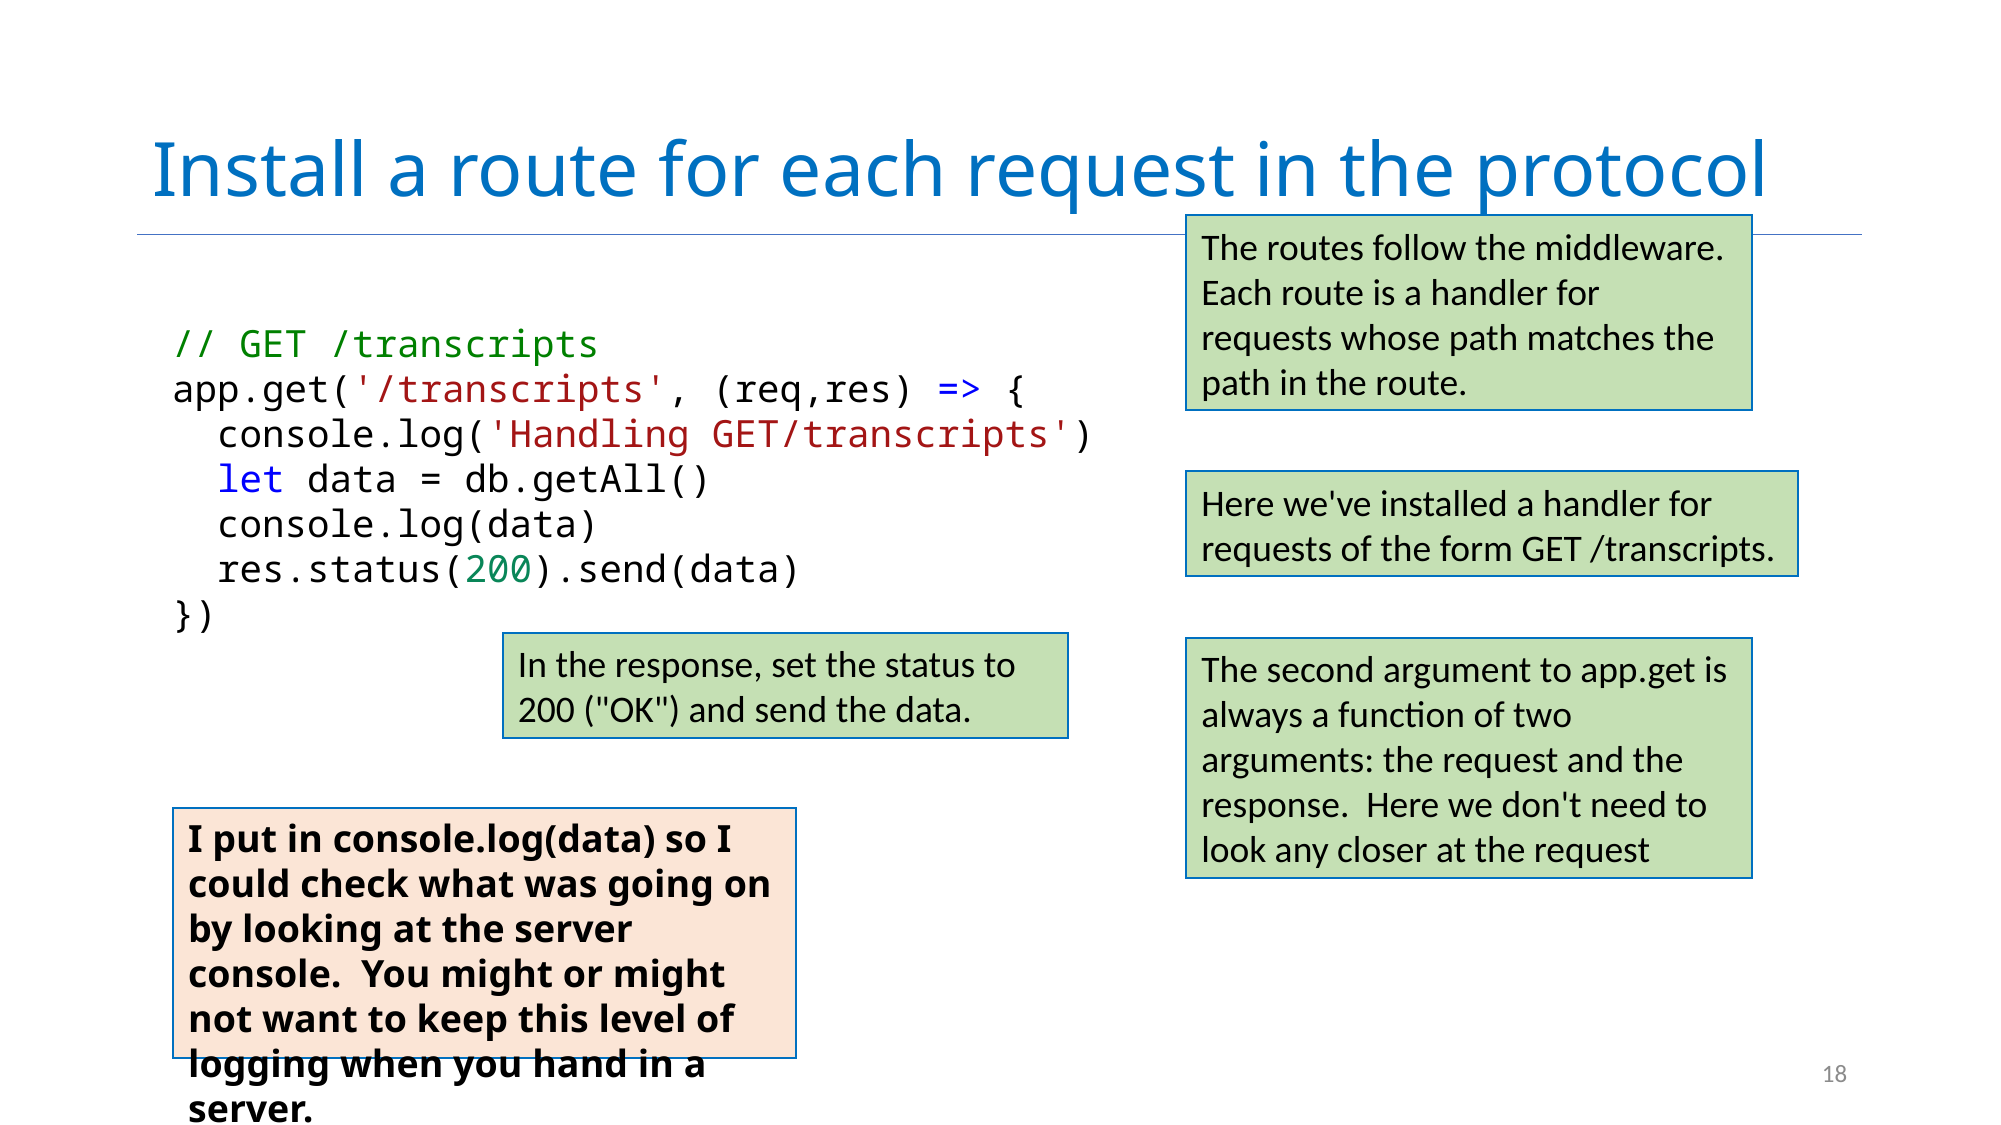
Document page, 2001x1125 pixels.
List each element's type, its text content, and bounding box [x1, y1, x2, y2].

slide_number 18 [1412, 1042, 1863, 1103]
text_box The routes follow the middleware. Each route is a handler for requests whose path matches the path in the route. [1185, 214, 1753, 411]
text_box Here we've installed a handler for requests of the form GET /transcripts. [1185, 470, 1799, 577]
text_box // GET /transcripts app.get('/transcripts', (req,res) => { console.log('Handling GET/transcripts') let data = db.getAll() console.log(data) res.status(200).send(data) }) [157, 312, 1158, 643]
title Install a route for each request in the protocol [137, 3, 1863, 221]
text_box I put in console.log(data) so I could check what was going on by looking at the server console. You might or might not want to keep this level of logging when you hand in a server. [172, 807, 797, 1059]
text_box The second argument to app.get is always a function of two arguments: the request and the response. Here we don't need to look any closer at the request [1185, 637, 1753, 879]
text_box In the response, set the status to 200 ("OK") and send the data. [502, 632, 1069, 739]
